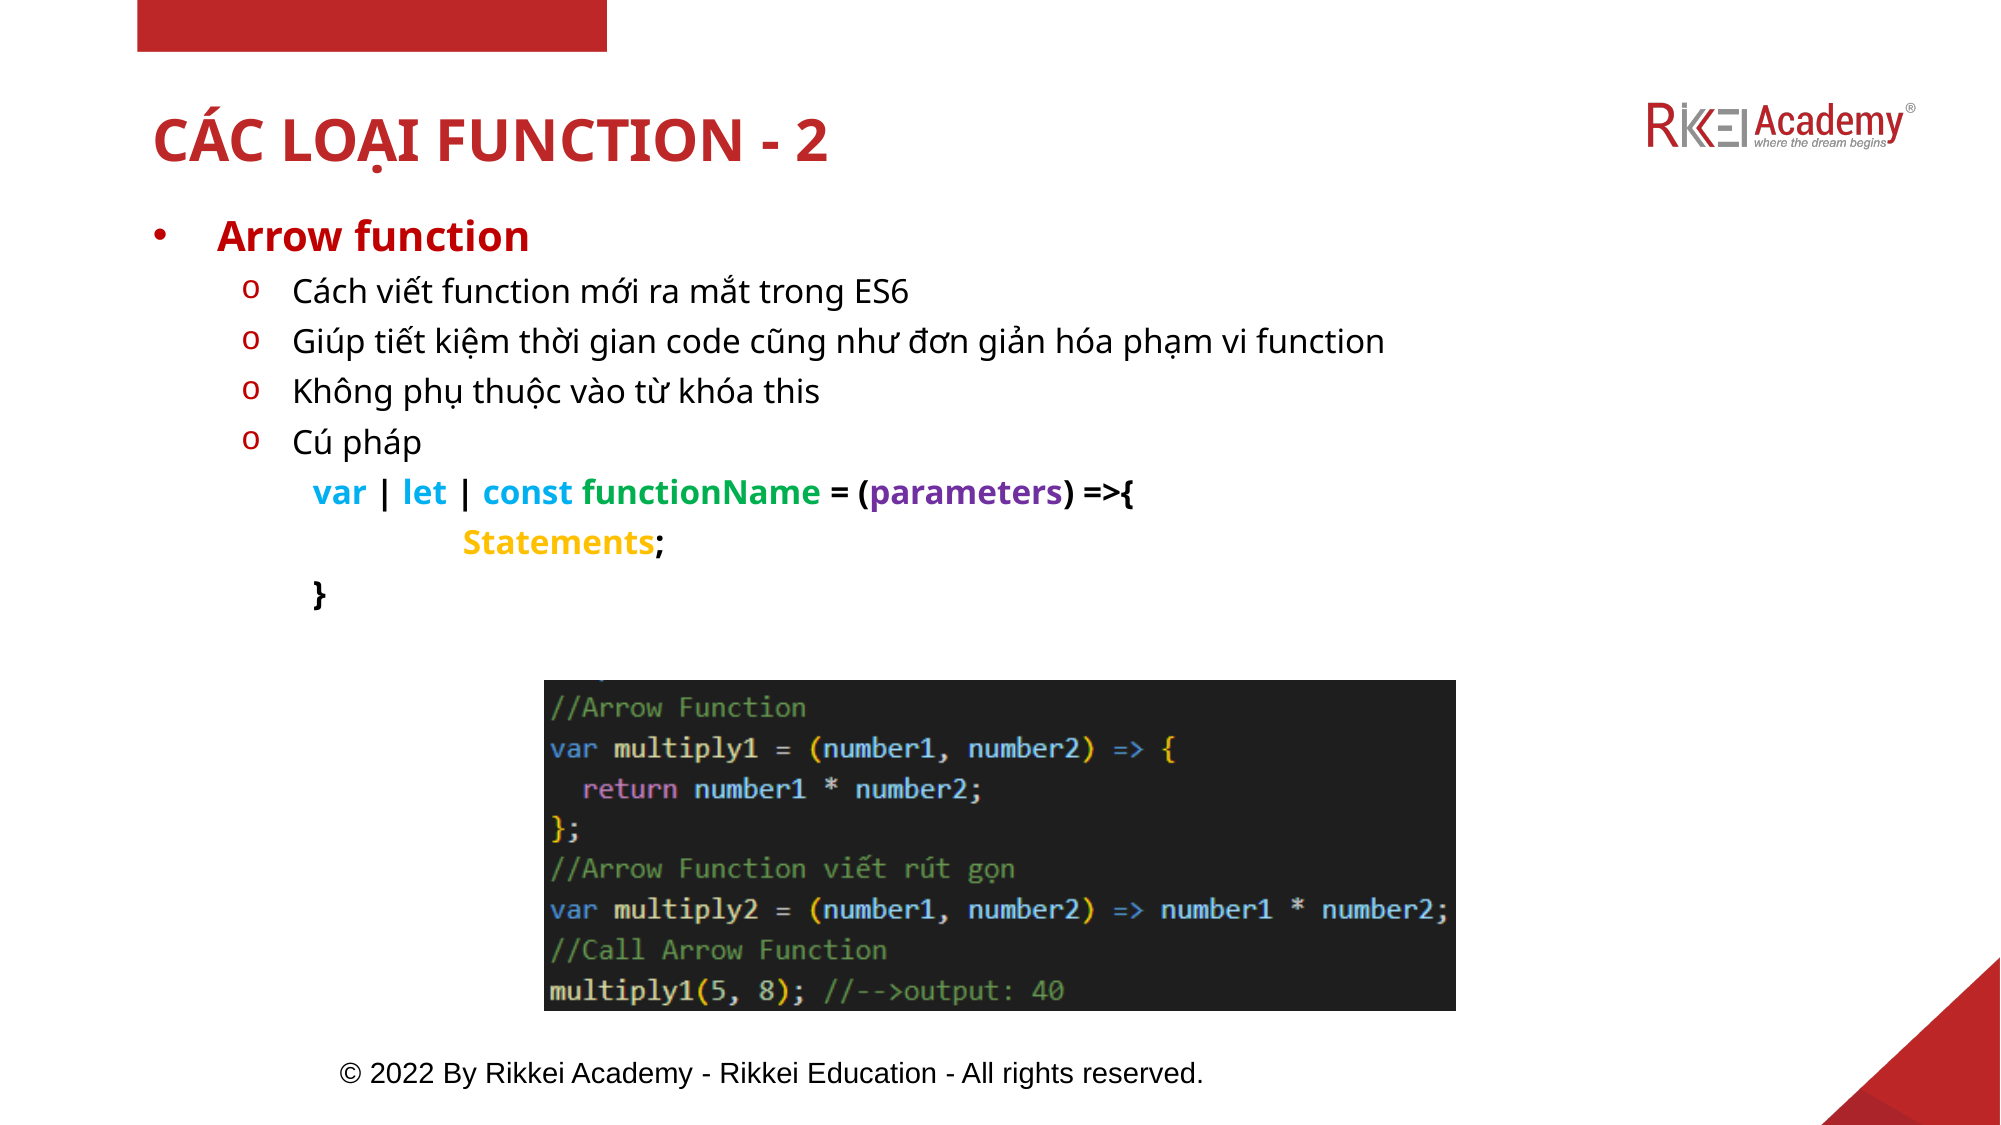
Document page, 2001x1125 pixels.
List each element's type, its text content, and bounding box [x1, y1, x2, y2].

picture [137, 0, 607, 52]
picture [1818, 957, 2000, 1125]
picture [543, 680, 1456, 1011]
list Arrow function Cách viết function mới ra mắt trong ES6 Giúp tiết kiệm thời gian code cũng như đơn giản hóa phạm vi function Không phụ thuộc vào từ khóa this Cú pháp var | let | const functionName = (parameters) =>{ Statements; } [127, 202, 1873, 649]
title CÁC LOẠI FUNCTION - 2 [137, 83, 1526, 202]
picture [1623, 53, 1929, 203]
